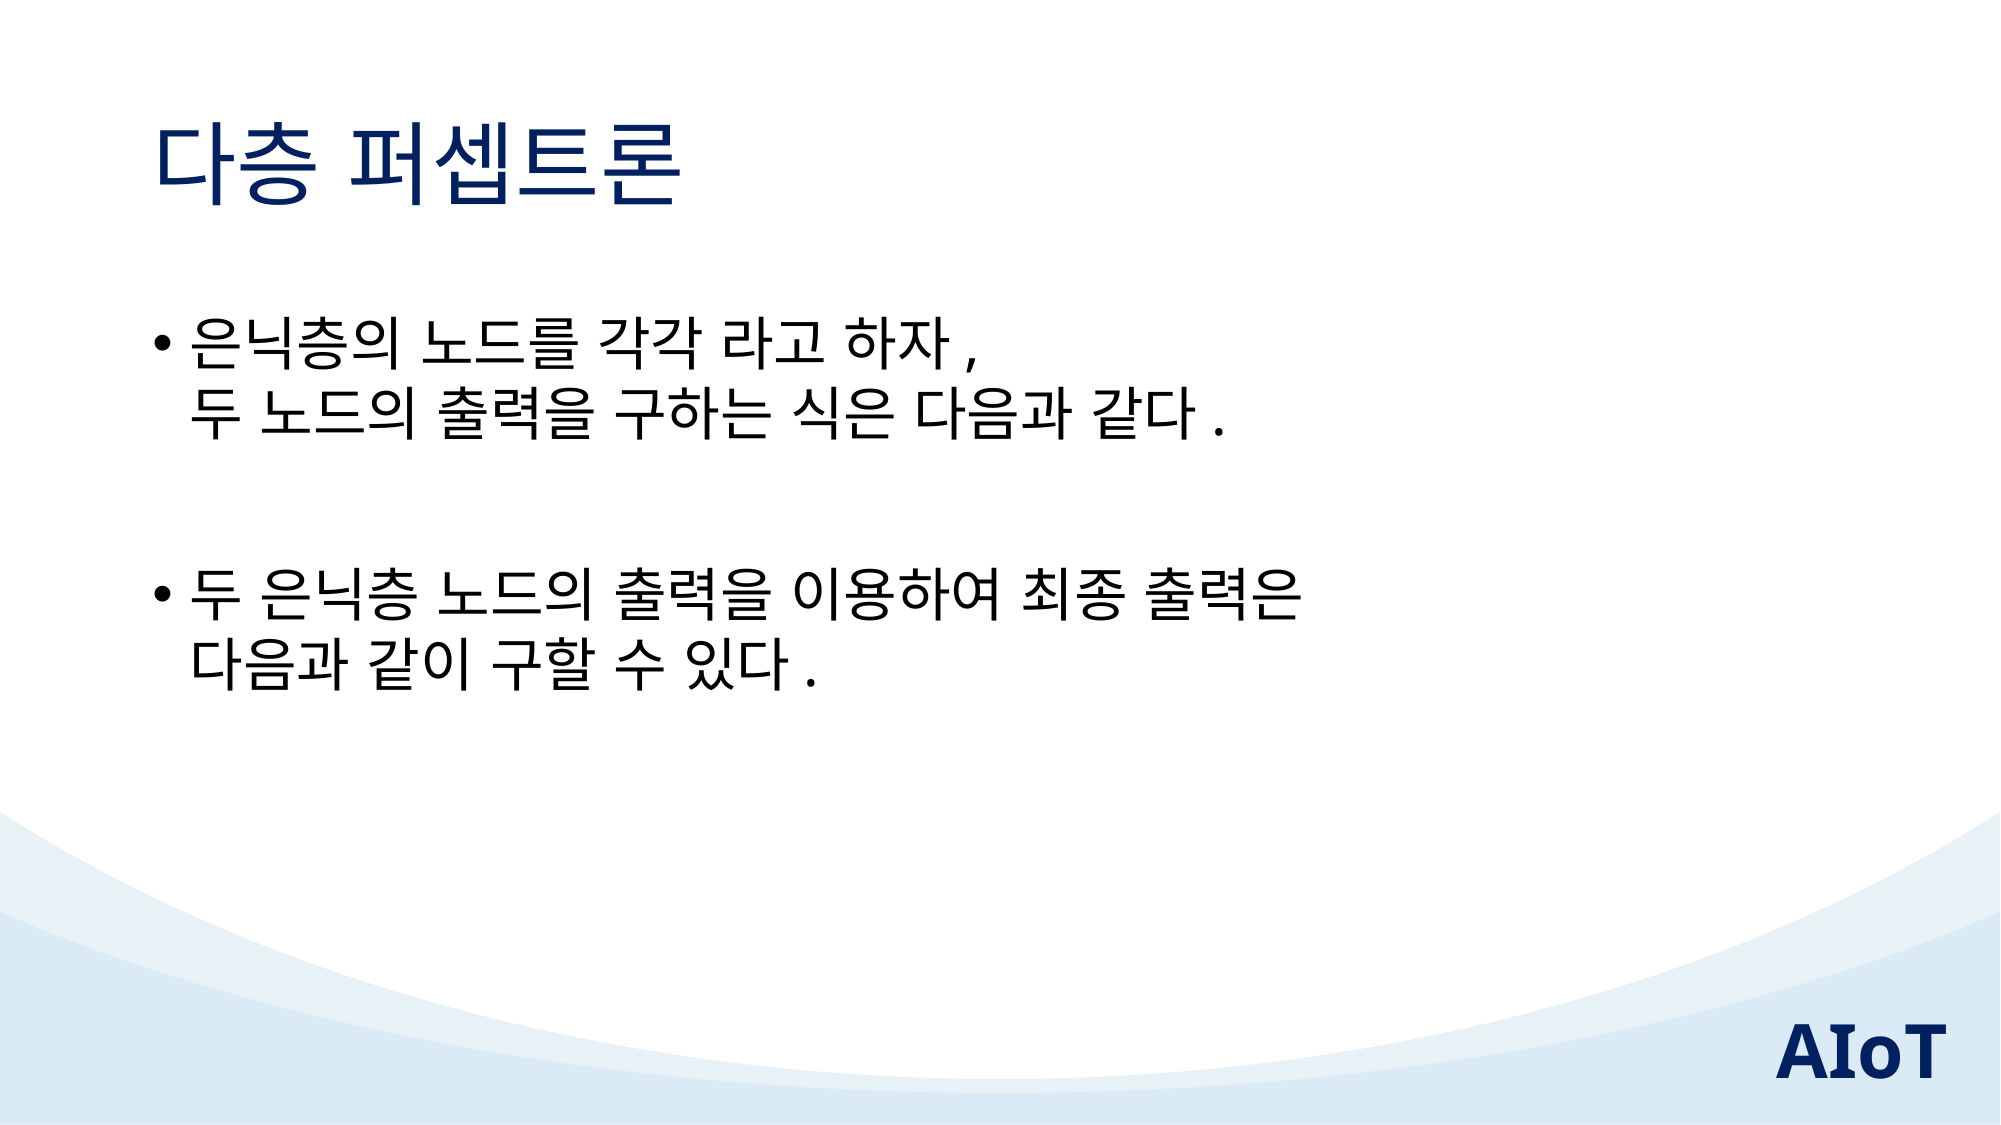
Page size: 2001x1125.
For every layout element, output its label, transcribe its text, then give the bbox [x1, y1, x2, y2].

title 다층 퍼셉트론 [137, 59, 1863, 278]
